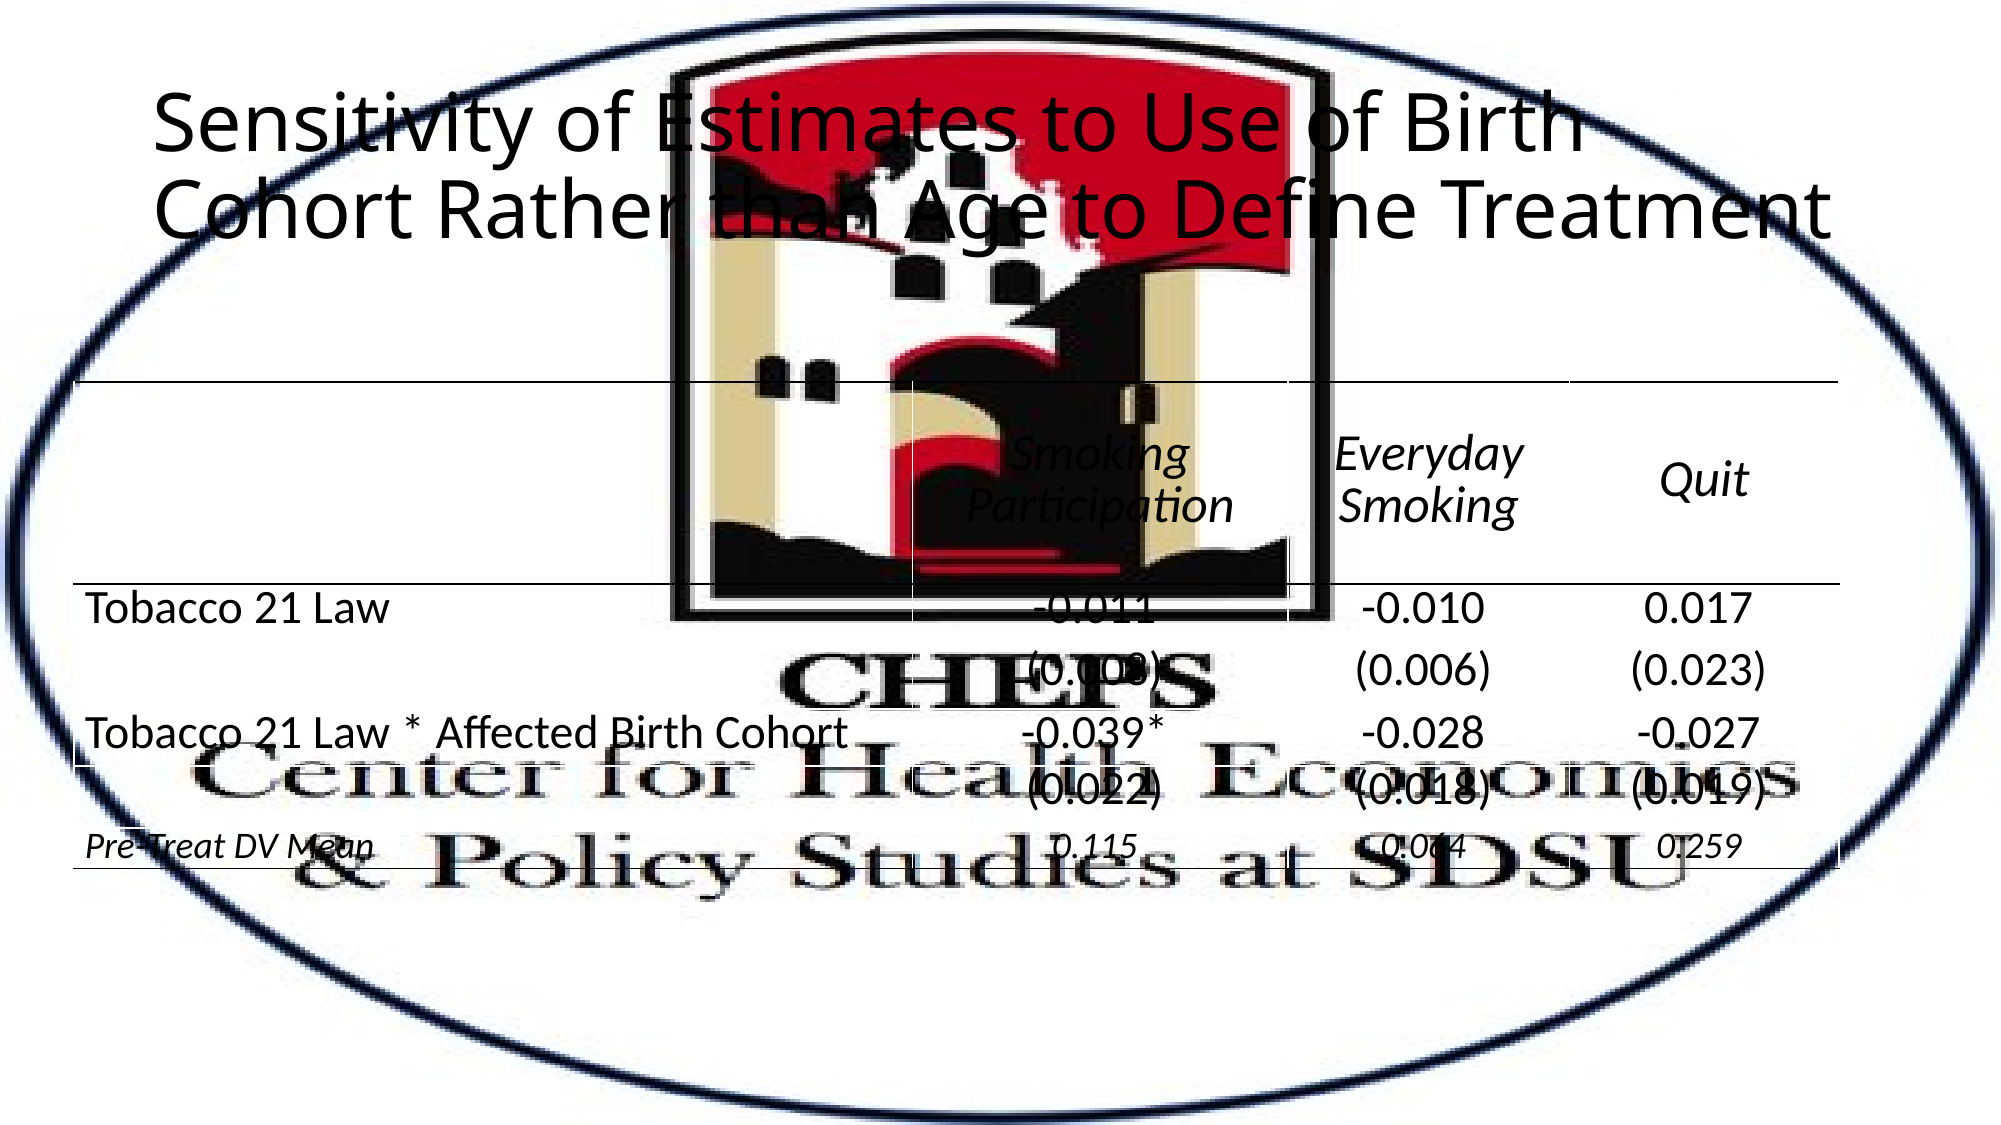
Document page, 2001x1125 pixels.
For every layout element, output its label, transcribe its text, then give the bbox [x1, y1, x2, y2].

table_cell -0.028 [1289, 710, 1569, 765]
table_cell (0.019) [1570, 767, 1838, 827]
table_cell 0.115 [913, 829, 1287, 868]
table_header Smoking Participation [913, 383, 1287, 583]
table_header [75, 383, 912, 583]
table_cell Tobacco 21 Law [75, 585, 912, 645]
table_cell (0.006) [1289, 647, 1569, 708]
table_cell -0.011 [913, 585, 1287, 645]
table_cell -0.027 [1570, 710, 1838, 765]
table_cell (0.022) [913, 767, 1287, 827]
table_header Everyday Smoking [1289, 383, 1569, 583]
table_cell [75, 647, 912, 708]
table_cell (0.023) [1570, 647, 1838, 708]
table_cell -0.039* [913, 710, 1287, 765]
table_cell 0.017 [1570, 585, 1838, 645]
table_cell Pre-Treat DV Mean [75, 829, 912, 868]
table_cell [75, 767, 912, 827]
table_cell 0.064 [1289, 829, 1569, 868]
table_cell -0.010 [1289, 585, 1569, 645]
table_cell (0.008) [913, 647, 1287, 708]
table_cell 0.259 [1570, 829, 1838, 868]
table_cell (0.018) [1289, 767, 1569, 827]
picture [0, 0, 2001, 1125]
title Sensitivity of Estimates to Use of Birth Cohort Rather than Age to Define Treatment [137, 59, 1863, 278]
table_header Quit [1570, 383, 1838, 583]
table_cell Tobacco 21 Law * Affected Birth Cohort [75, 710, 912, 765]
